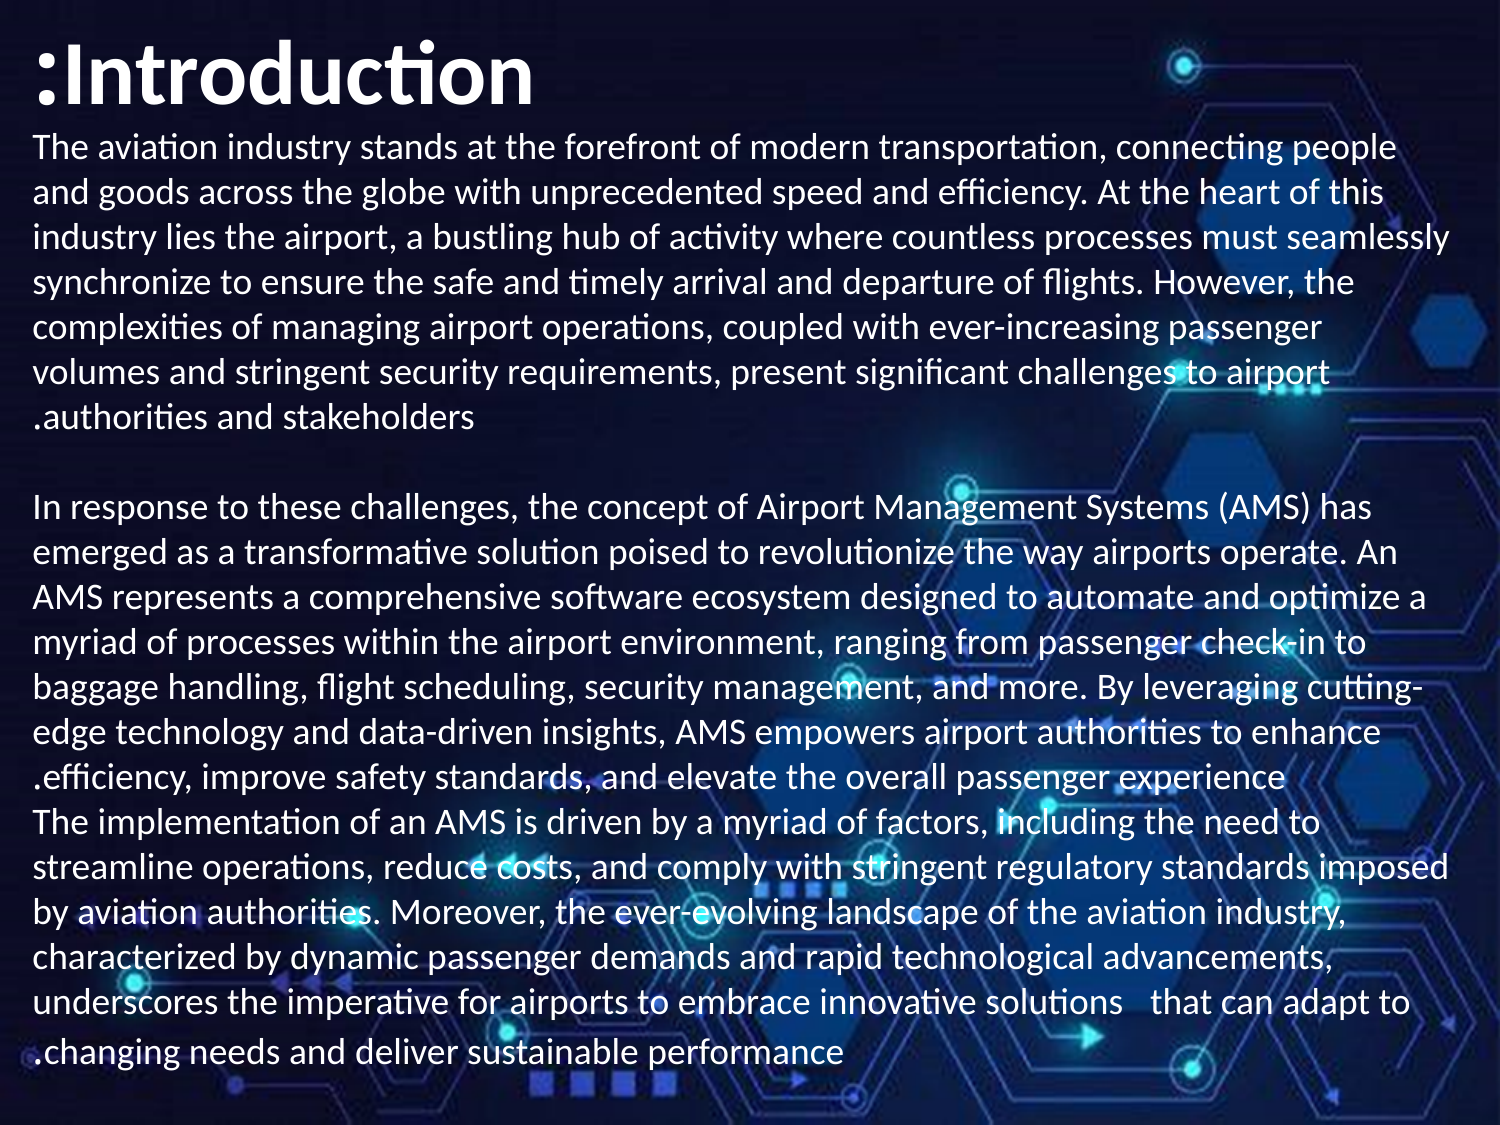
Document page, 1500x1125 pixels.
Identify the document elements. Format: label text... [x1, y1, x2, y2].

picture [0, 0, 1500, 1125]
text_box Introduction: The aviation industry stands at the forefront of modern transportation, connecting people and goods across the globe with unprecedented speed and efficiency. At the heart of this industry lies the airport, a bustling hub of activity where countless processes must seamlessly synchronize to ensure the safe and timely arrival and departure of flights. However, the complexities of managing airport operations, coupled with ever-increasing passenger volumes and stringent security requirements, present significant challenges to airport authorities and stakeholders. In response to these challenges, the concept of Airport Management Systems (AMS) has emerged as a transformative solution poised to revolutionize the way airports operate. An AMS represents a comprehensive software ecosystem designed to automate and optimize a myriad of processes within the airport environment, ranging from passenger check-in to baggage handling, flight scheduling, security management, and more. By leveraging cutting-edge technology and data-driven insights, AMS empowers airport authorities to enhance efficiency, improve safety standards, and elevate the overall passenger experience. The implementation of an AMS is driven by a myriad of factors, including the need to streamline operations, reduce costs, and comply with stringent regulatory standards imposed by aviation authorities. Moreover, the ever-evolving landscape of the aviation industry, characterized by dynamic passenger demands and rapid technological advancements, underscores the imperative for airports to embrace innovative solutions that can adapt to changing needs and deliver sustainable performance. [17, 5, 1471, 1125]
